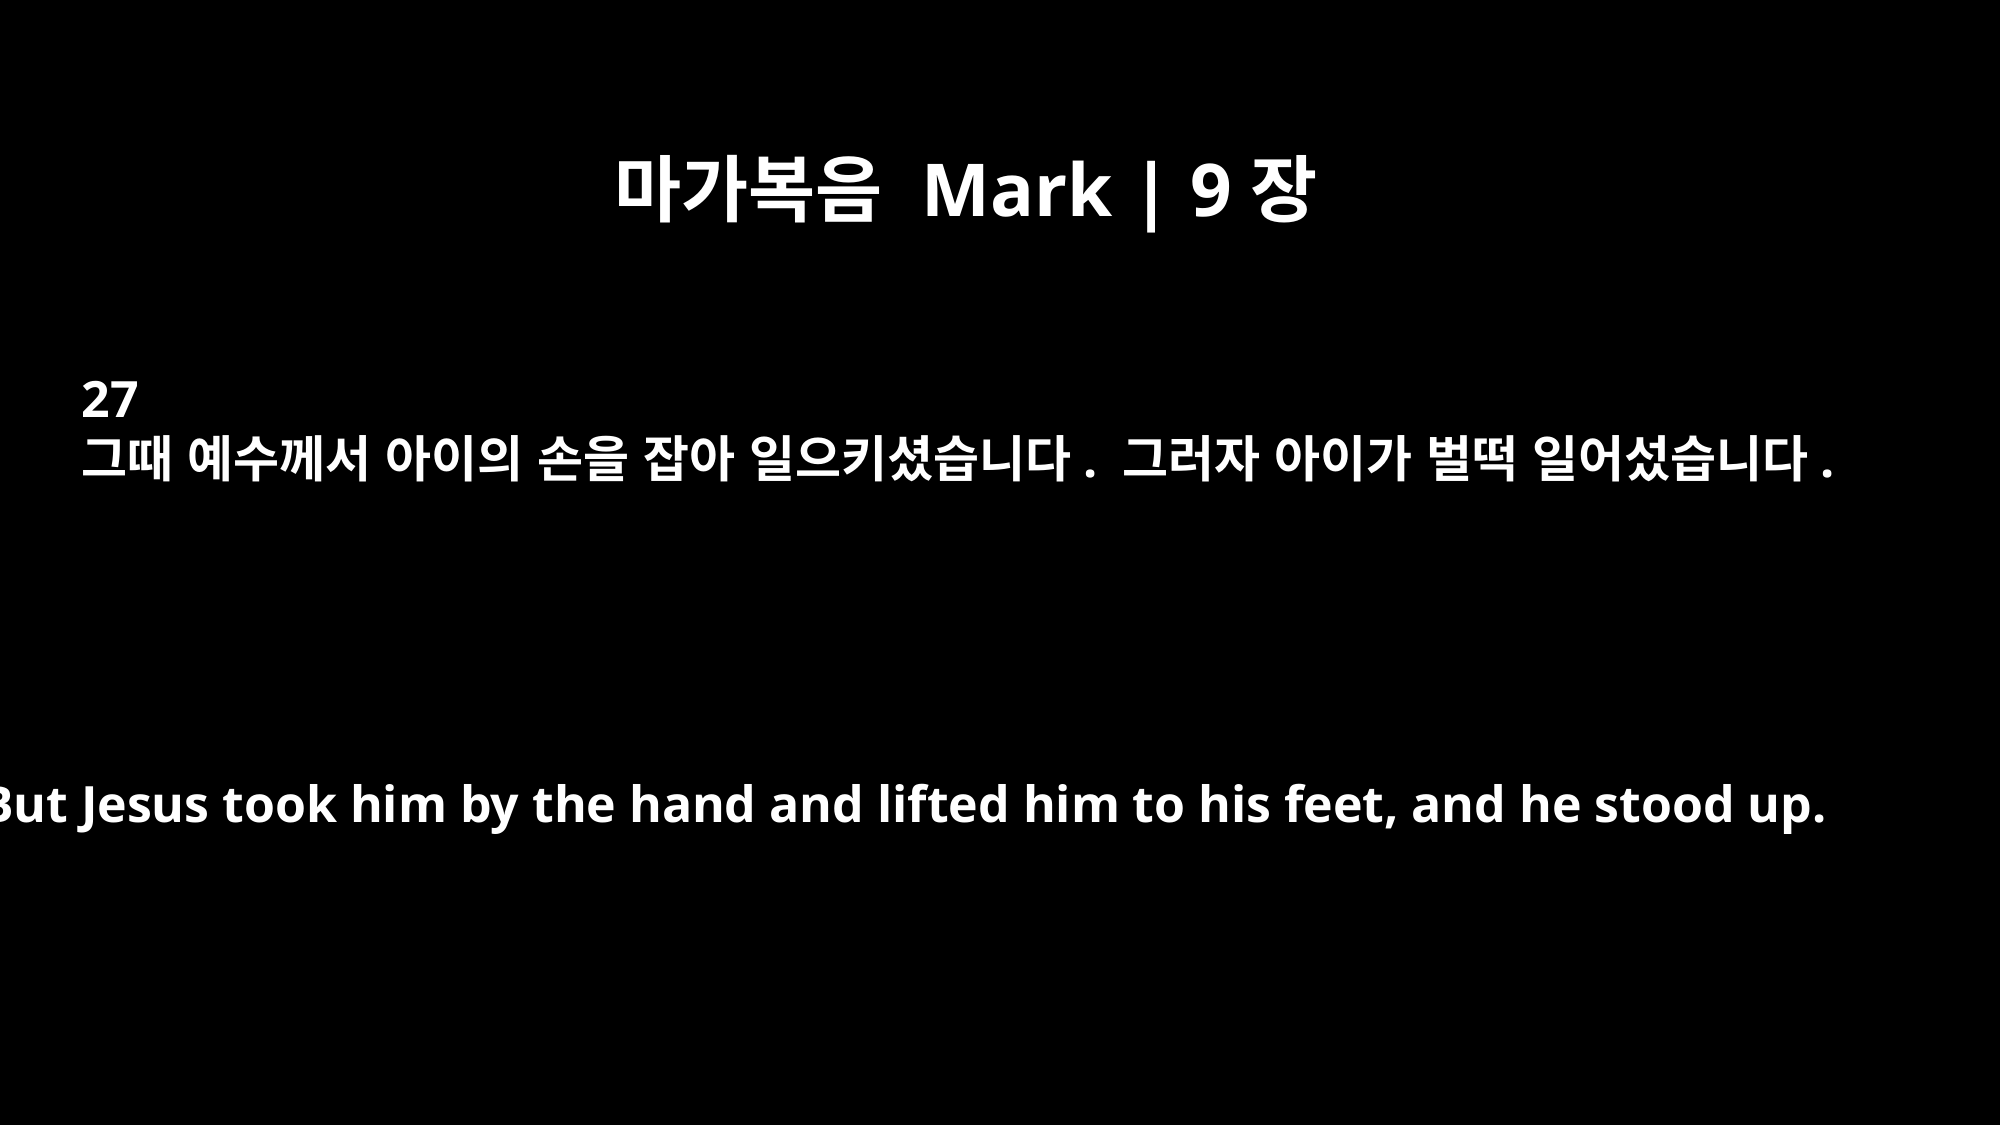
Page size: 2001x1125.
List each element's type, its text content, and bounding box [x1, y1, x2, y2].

text_box 마가복음 Mark | 9장 [599, 136, 1333, 239]
text_box But Jesus took him by the hand and lifted him to his feet, and he stood up. [0, 764, 1842, 840]
text_box 27 그때 예수께서 아이의 손을 잡아 일으키셨습니다. 그러자 아이가 벌떡 일어섰습니다. [66, 359, 1851, 495]
